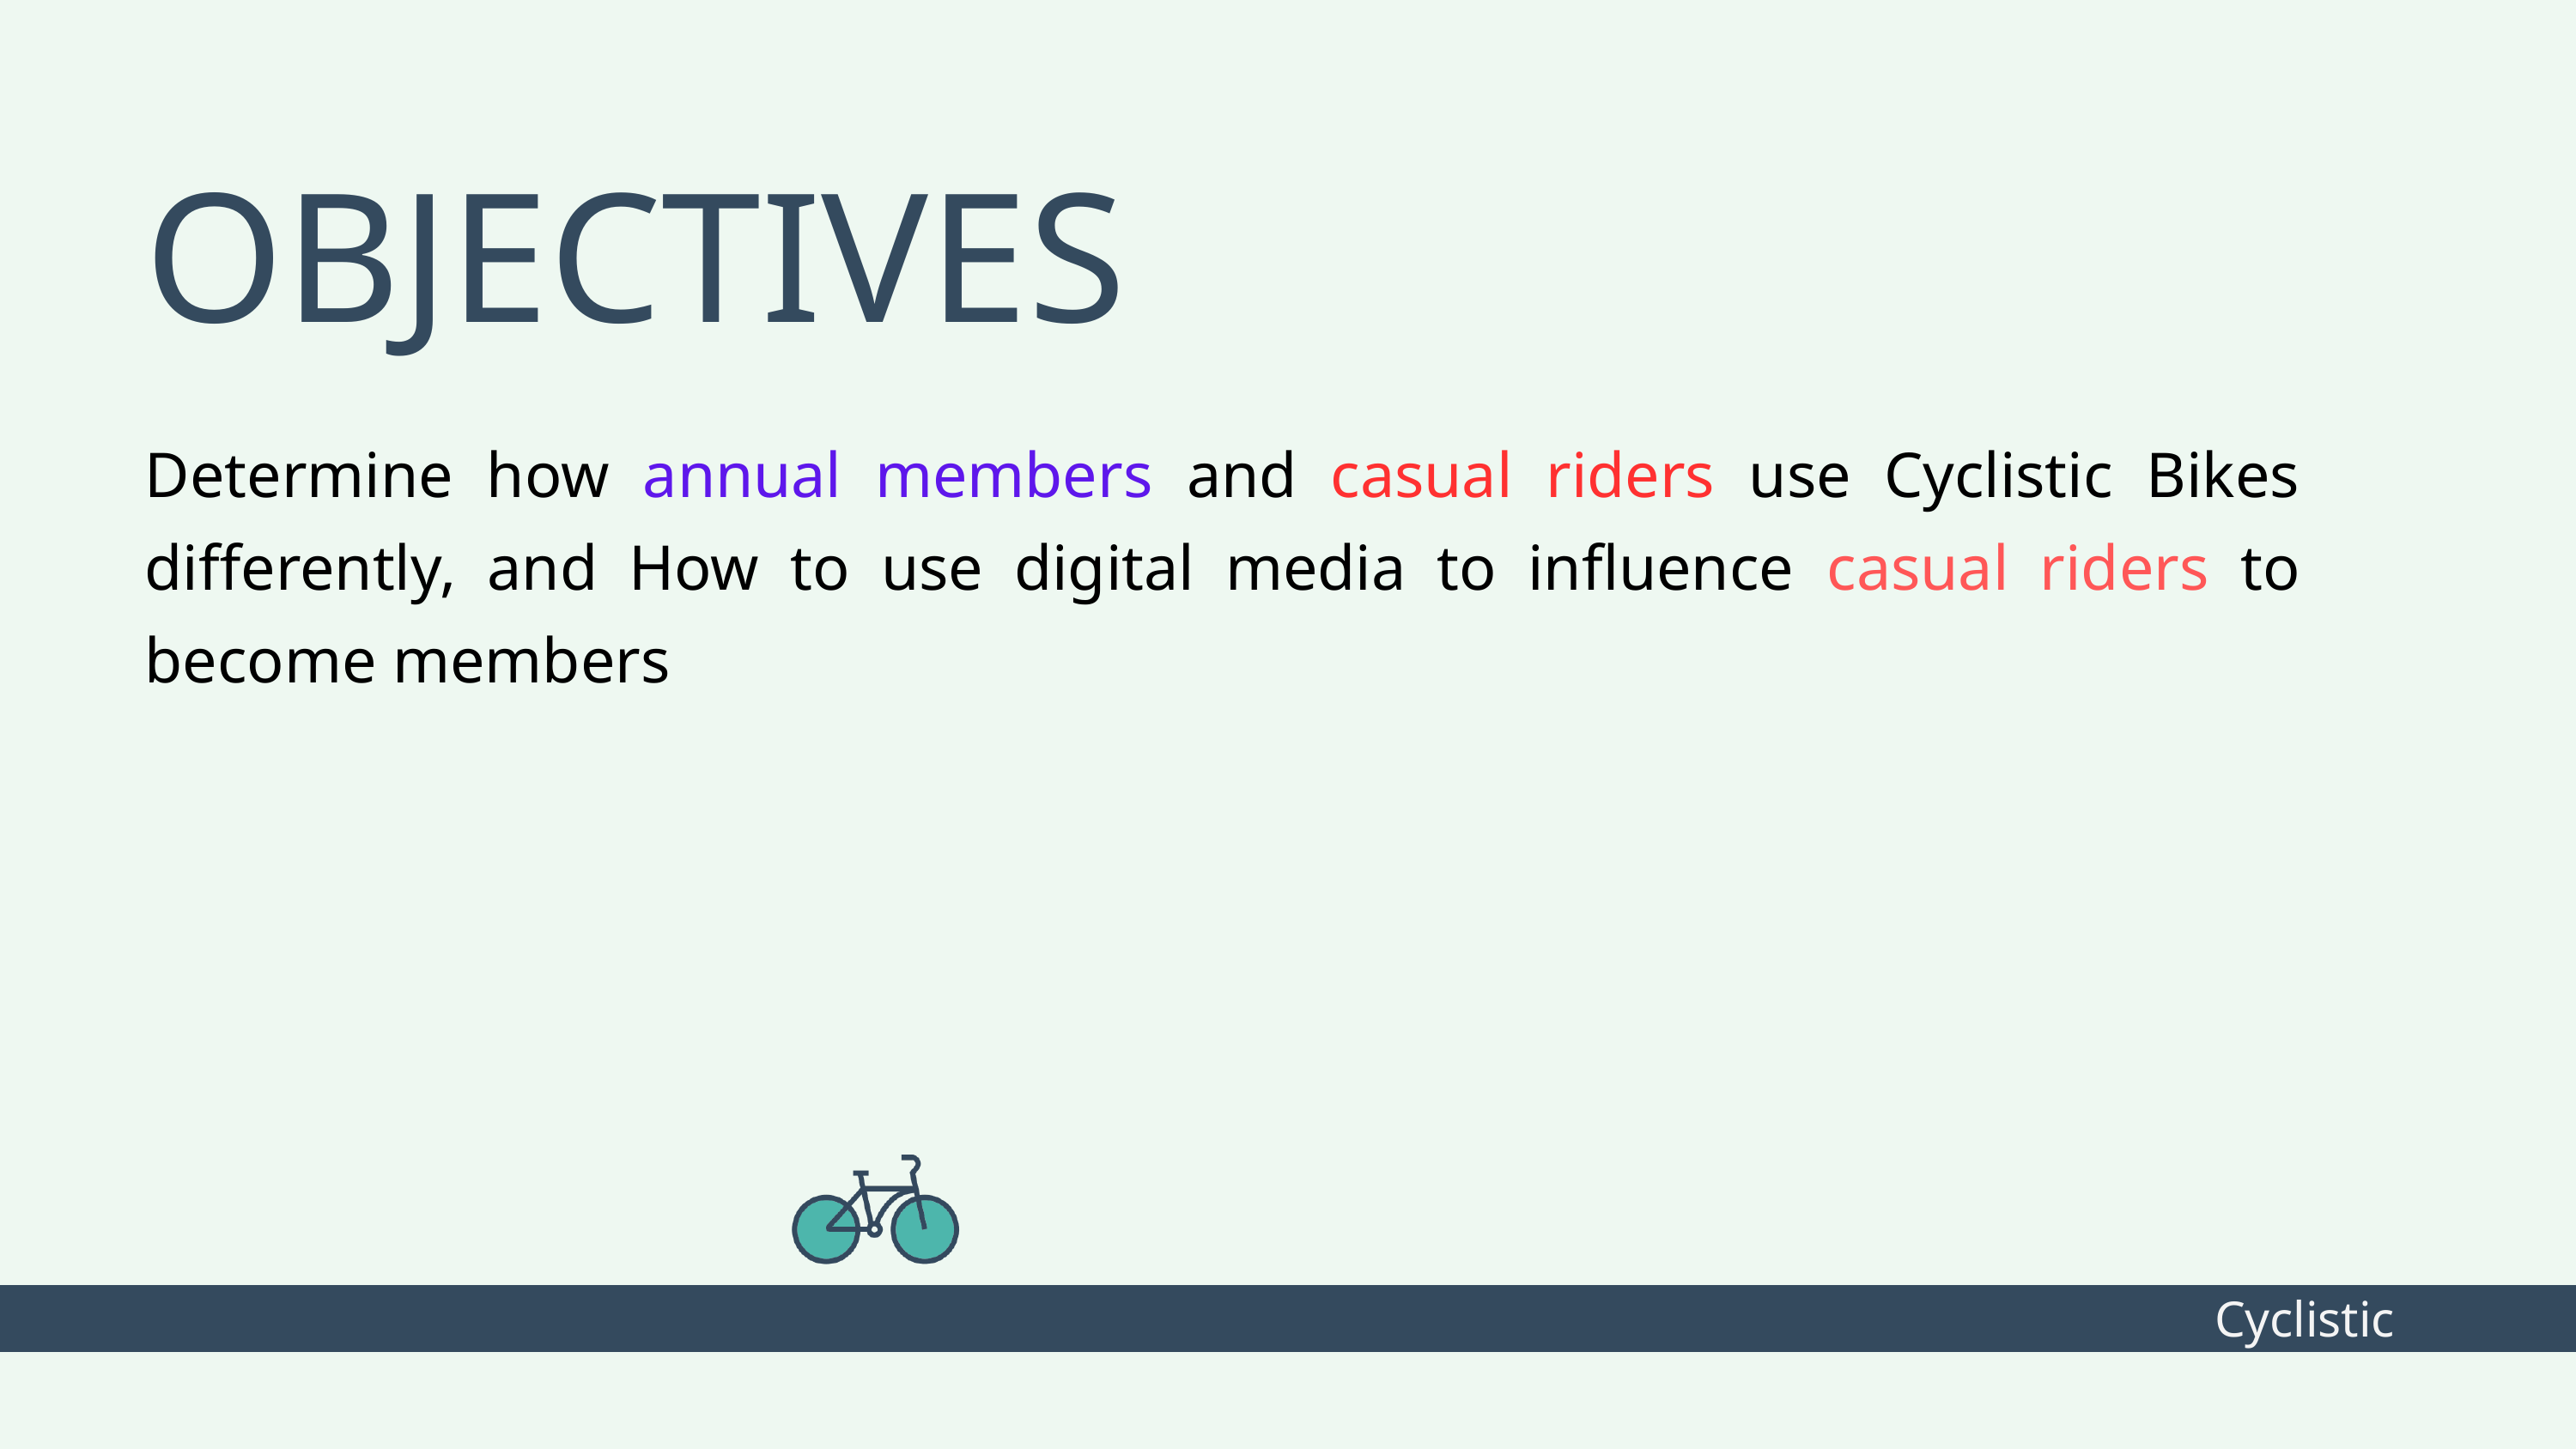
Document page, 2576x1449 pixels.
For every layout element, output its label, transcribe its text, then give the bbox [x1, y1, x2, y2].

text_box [0, 1284, 2576, 1352]
text_box OBJECTIVES [144, 143, 1254, 359]
text_box Cyclistic [1253, 1278, 2395, 1282]
text_box Determine how annual members and casual riders use Cyclistic Bikes differently, and How to use digital media to influence casual riders to become members [144, 416, 2300, 695]
text_box [788, 1155, 960, 1266]
